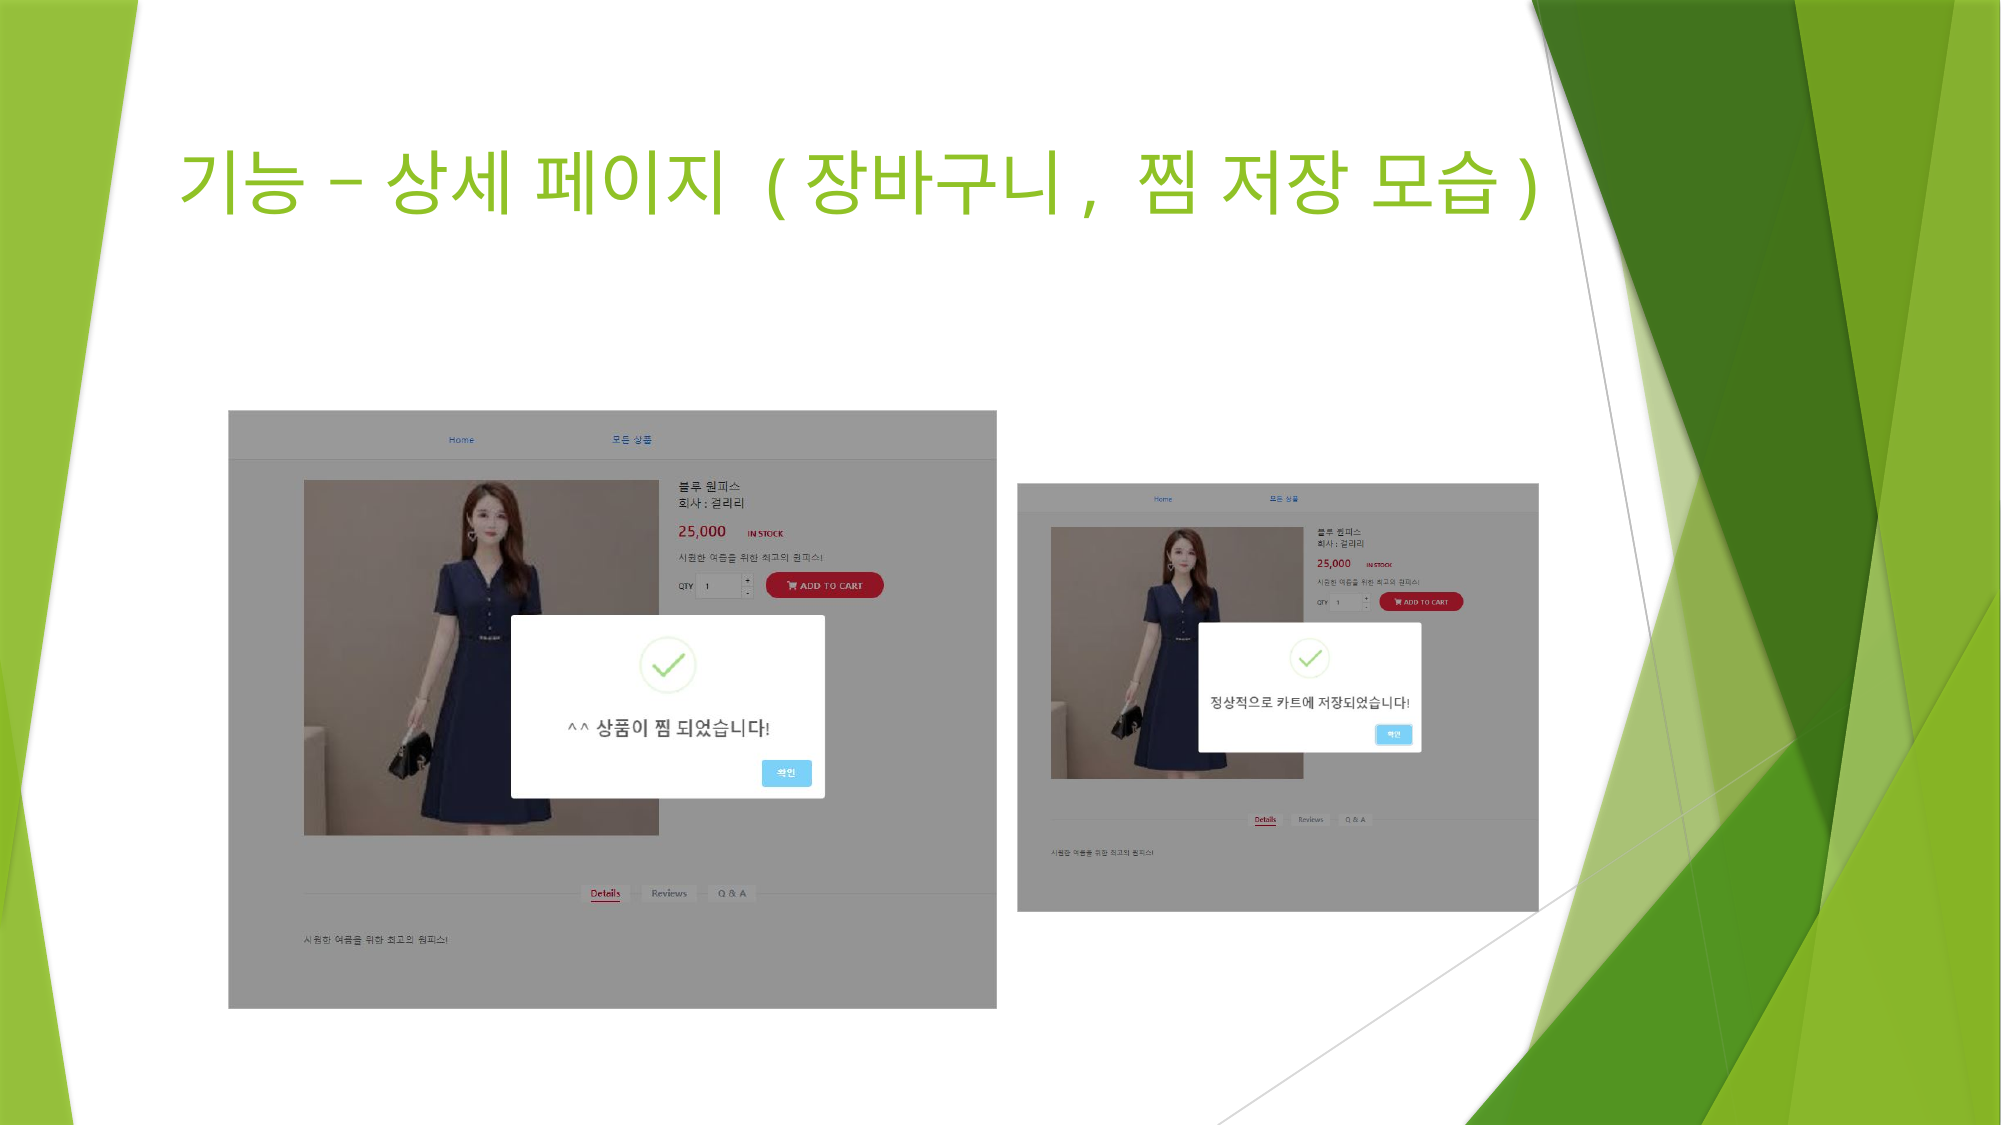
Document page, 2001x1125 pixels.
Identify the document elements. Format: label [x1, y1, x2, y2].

text_box [0, 0, 2000, 1125]
picture [1016, 482, 1539, 913]
picture [227, 410, 998, 1009]
